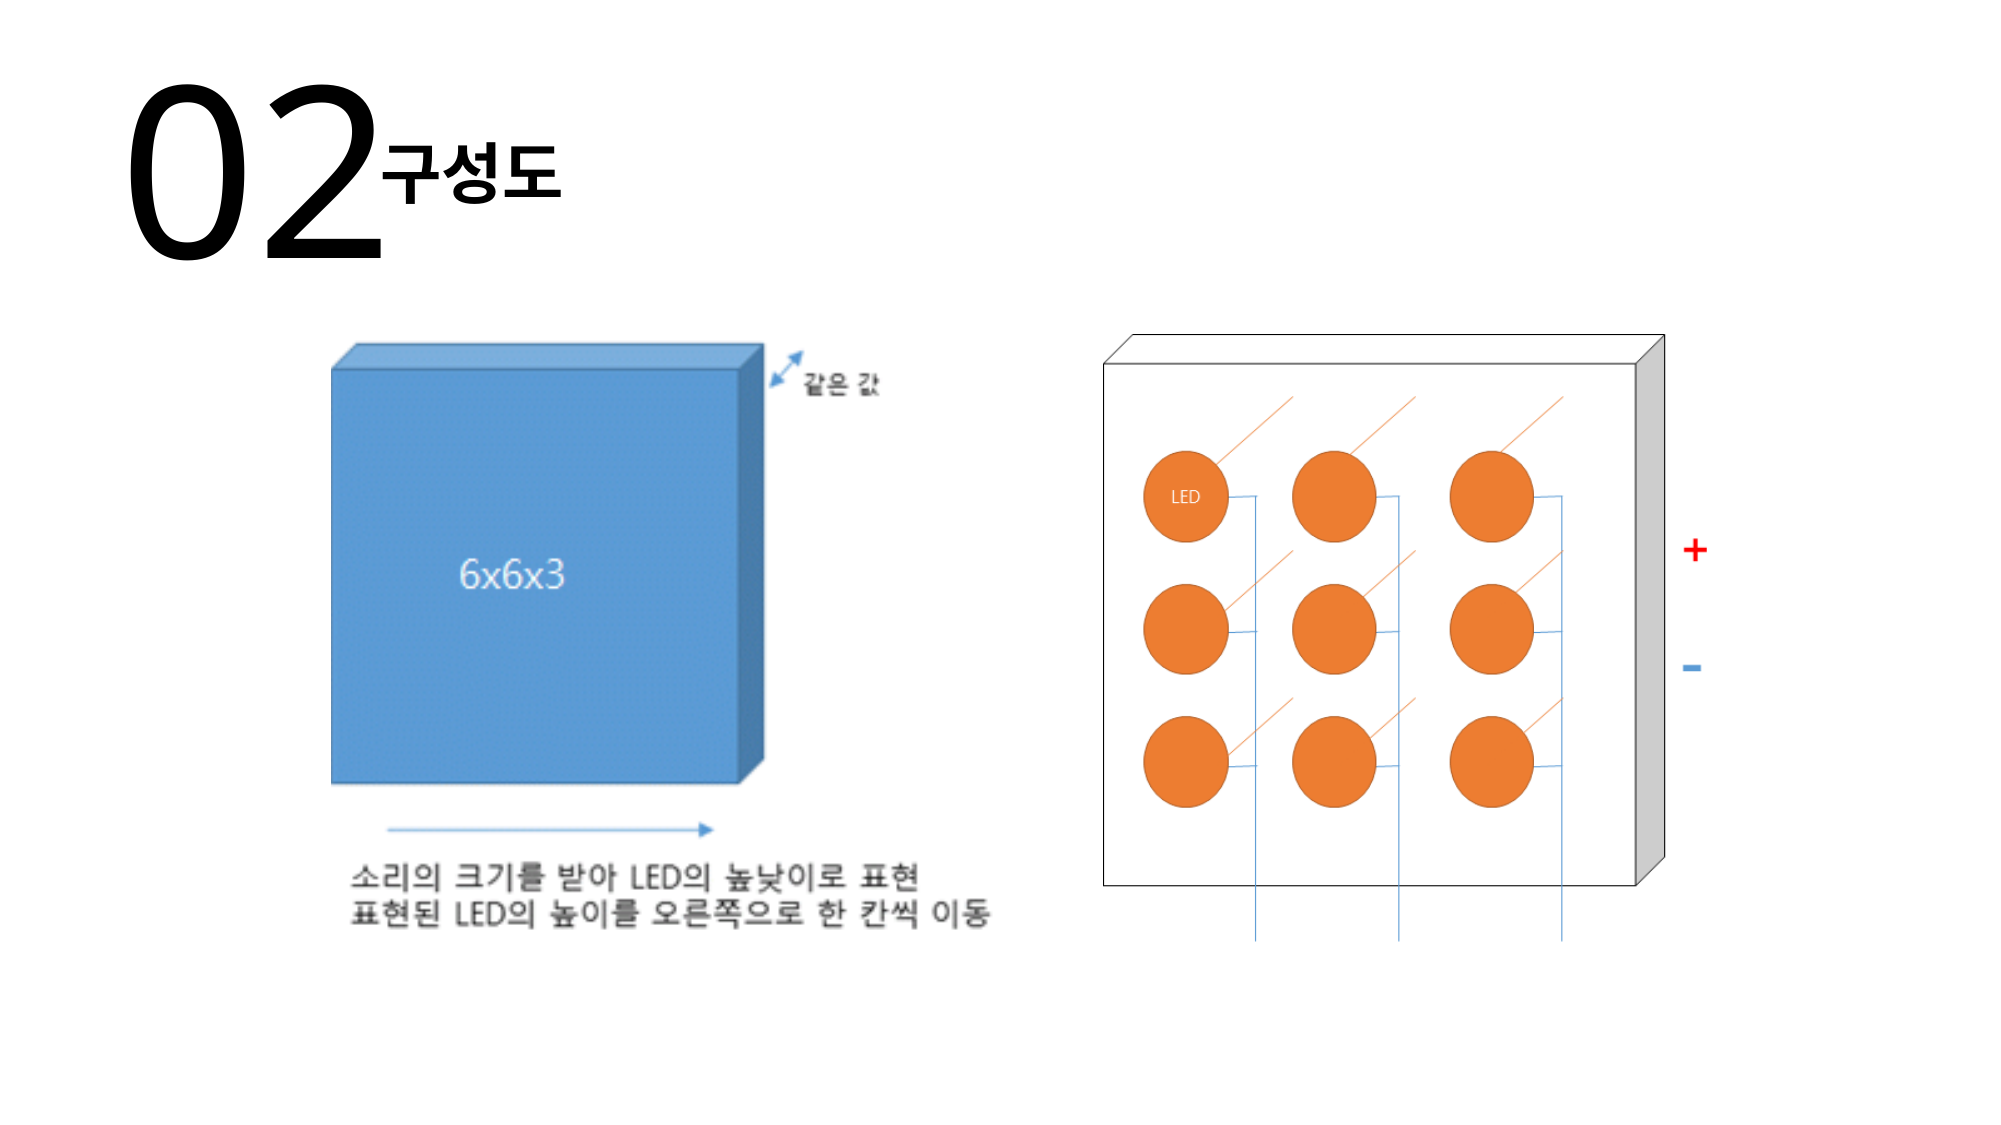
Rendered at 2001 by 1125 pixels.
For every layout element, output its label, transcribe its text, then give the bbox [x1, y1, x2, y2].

picture [1103, 334, 1744, 942]
text_box 구성도 [365, 124, 1424, 220]
text_box 02 [105, 11, 409, 314]
picture [331, 334, 1048, 960]
